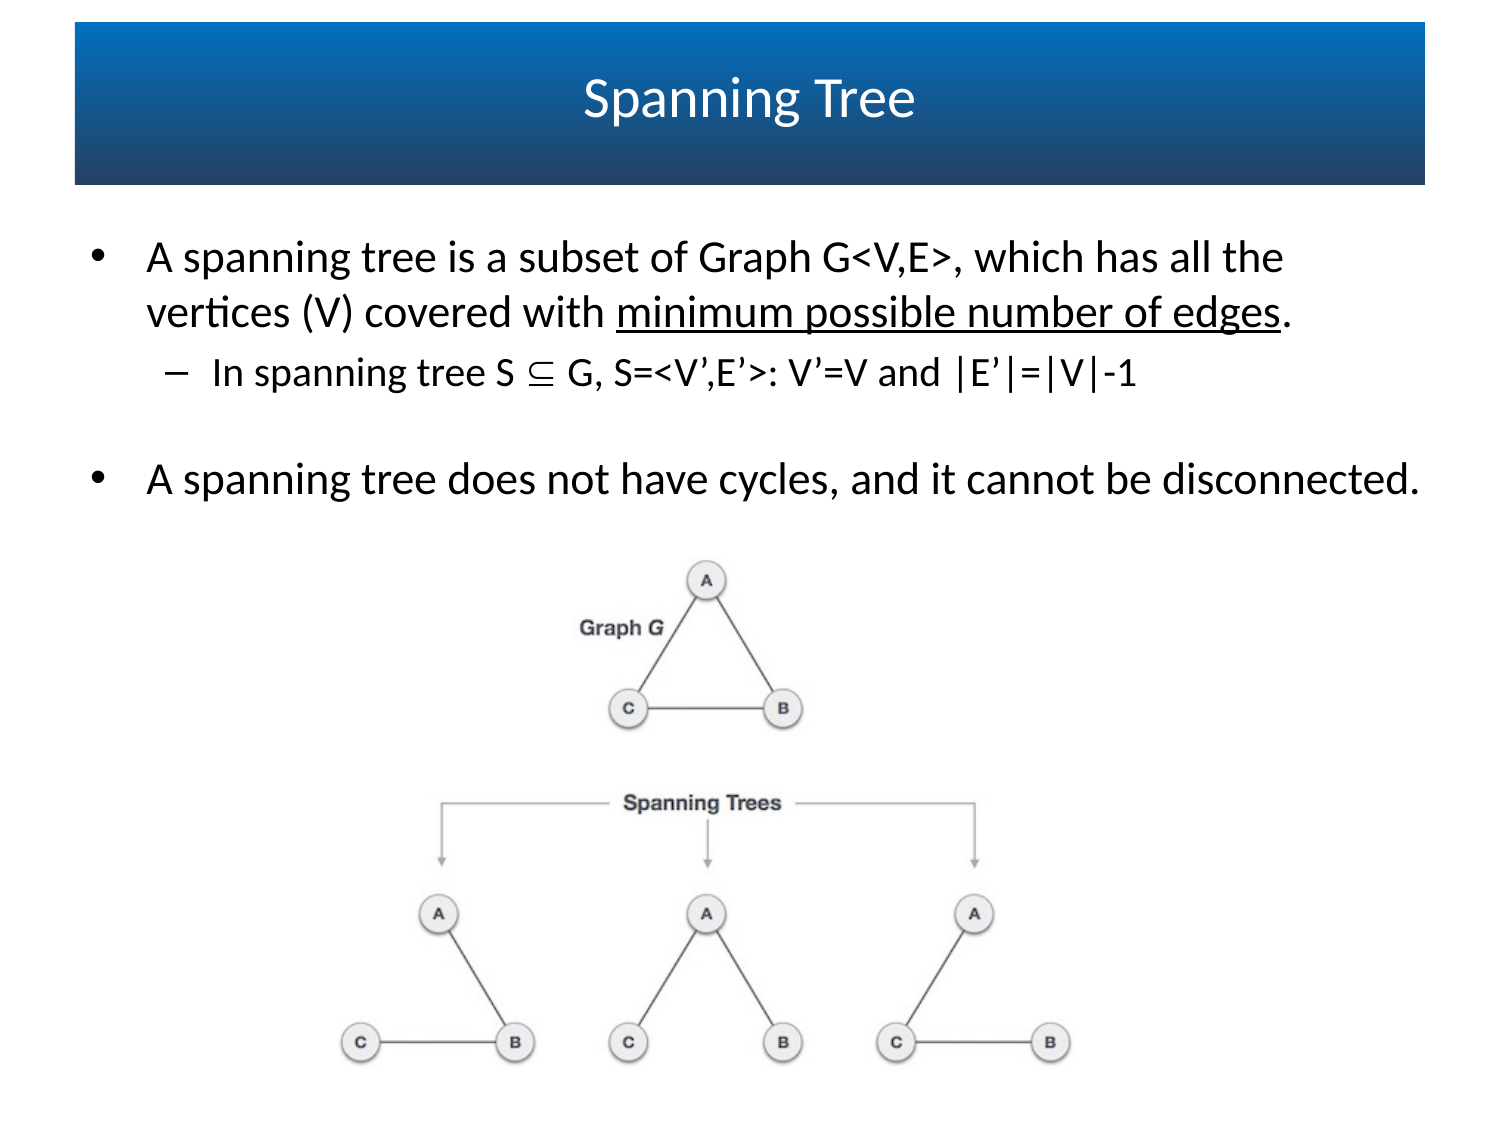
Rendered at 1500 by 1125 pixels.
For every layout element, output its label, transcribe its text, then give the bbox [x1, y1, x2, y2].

list A spanning tree is a subset of Graph G<V,E>, which has all the vertices (V) covered with minimum possible number of edges. In spanning tree S  G, S=<V’,E’>: V’=V and |E’|=|V|-1 A spanning tree does not have cycles, and it cannot be disconnected. [75, 219, 1475, 557]
picture [337, 556, 1076, 1071]
title Spanning Tree [75, 56, 1425, 131]
